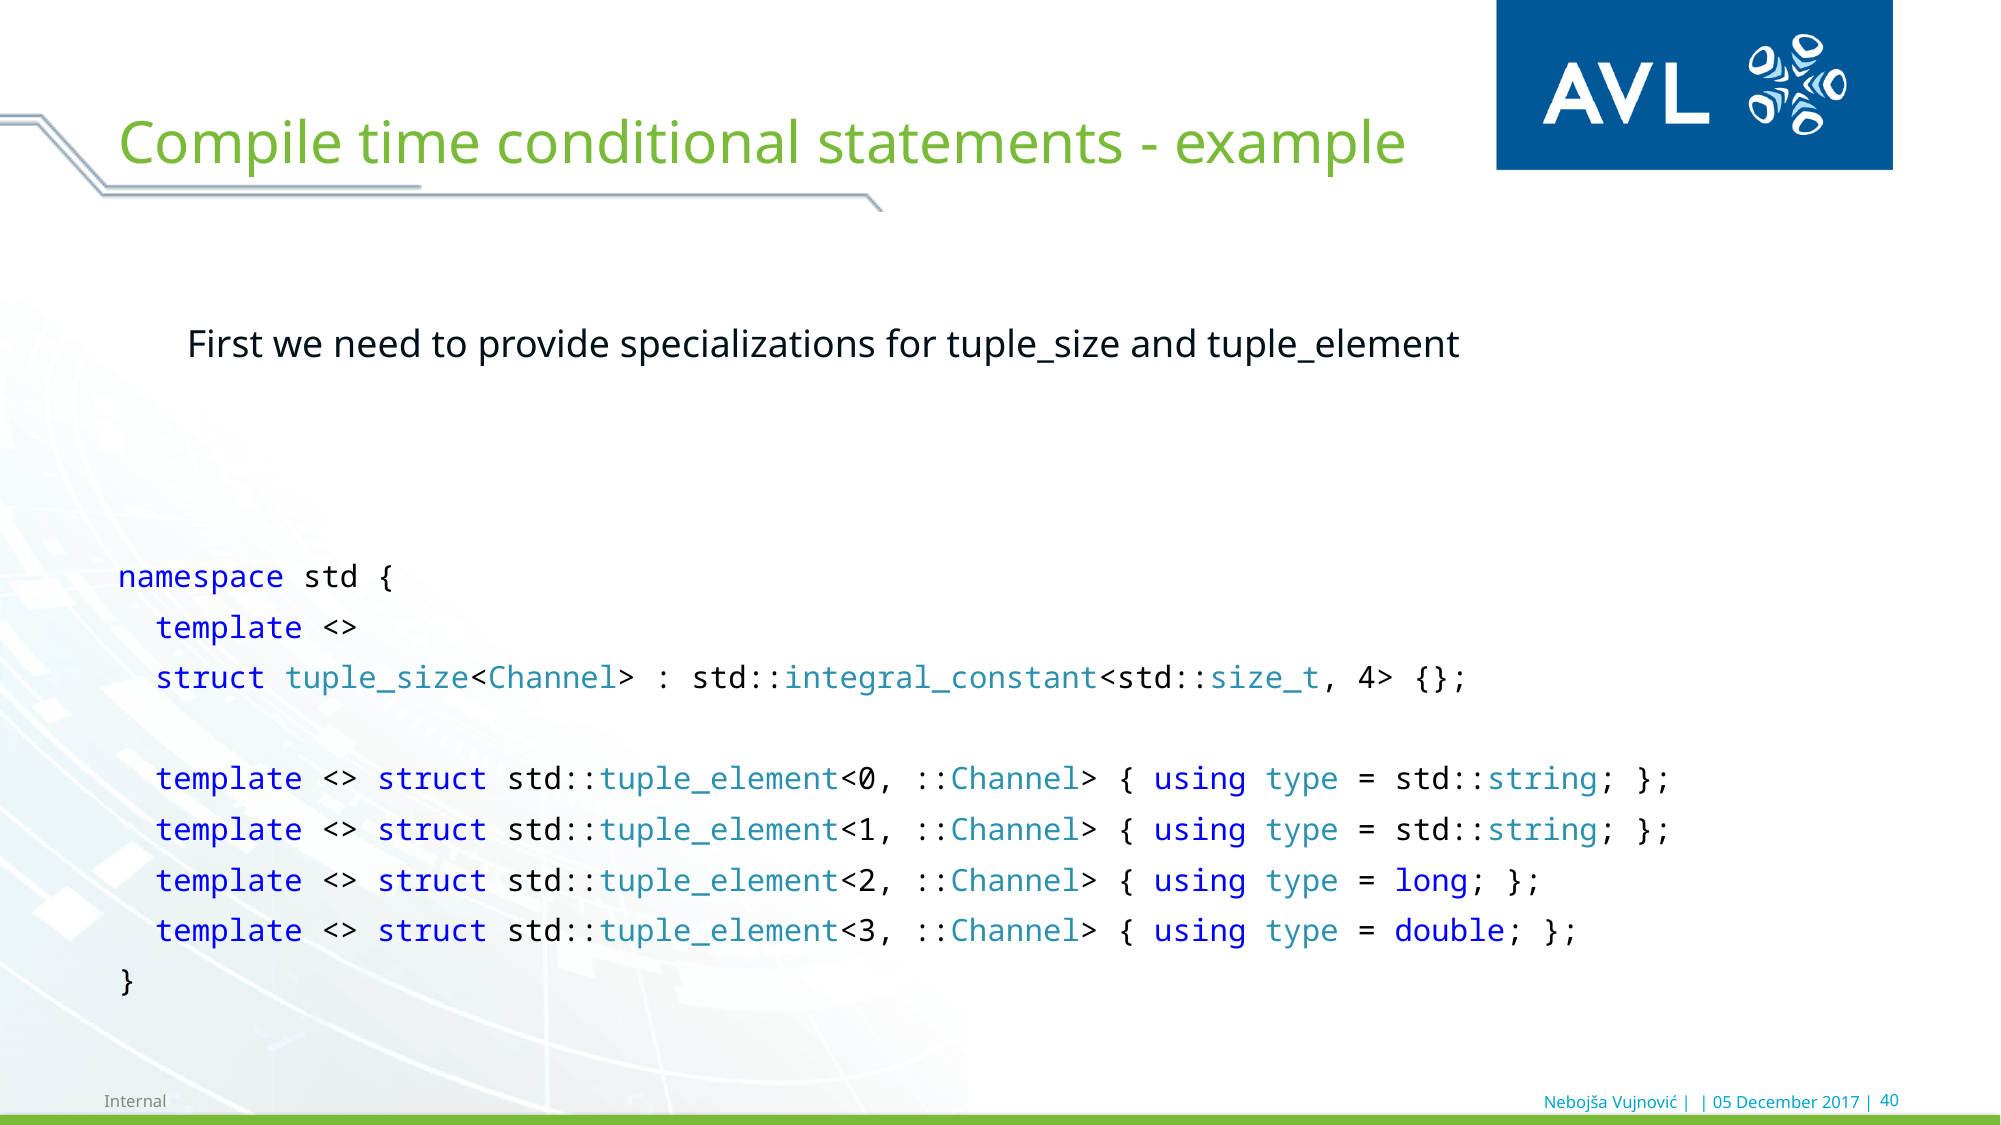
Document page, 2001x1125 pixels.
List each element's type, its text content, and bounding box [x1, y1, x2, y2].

text_box namespace std { template <> struct tuple_size<Channel> : std::integral_constant<std::size_t, 4> {}; template <> struct std::tuple_element<0, ::Channel> { using type = std::string; }; template <> struct std::tuple_element<1, ::Channel> { using type = std::string; }; template <> struct std::tuple_element<2, ::Channel> { using type = long; }; template <> struct std::tuple_element<3, ::Channel> { using type = double; }; } [103, 549, 1725, 1013]
picture [0, 0, 2001, 1125]
title Compile time conditional statements - example [103, 66, 1473, 177]
text_box First we need to provide specializations for tuple_size and tuple_element [172, 312, 1477, 373]
